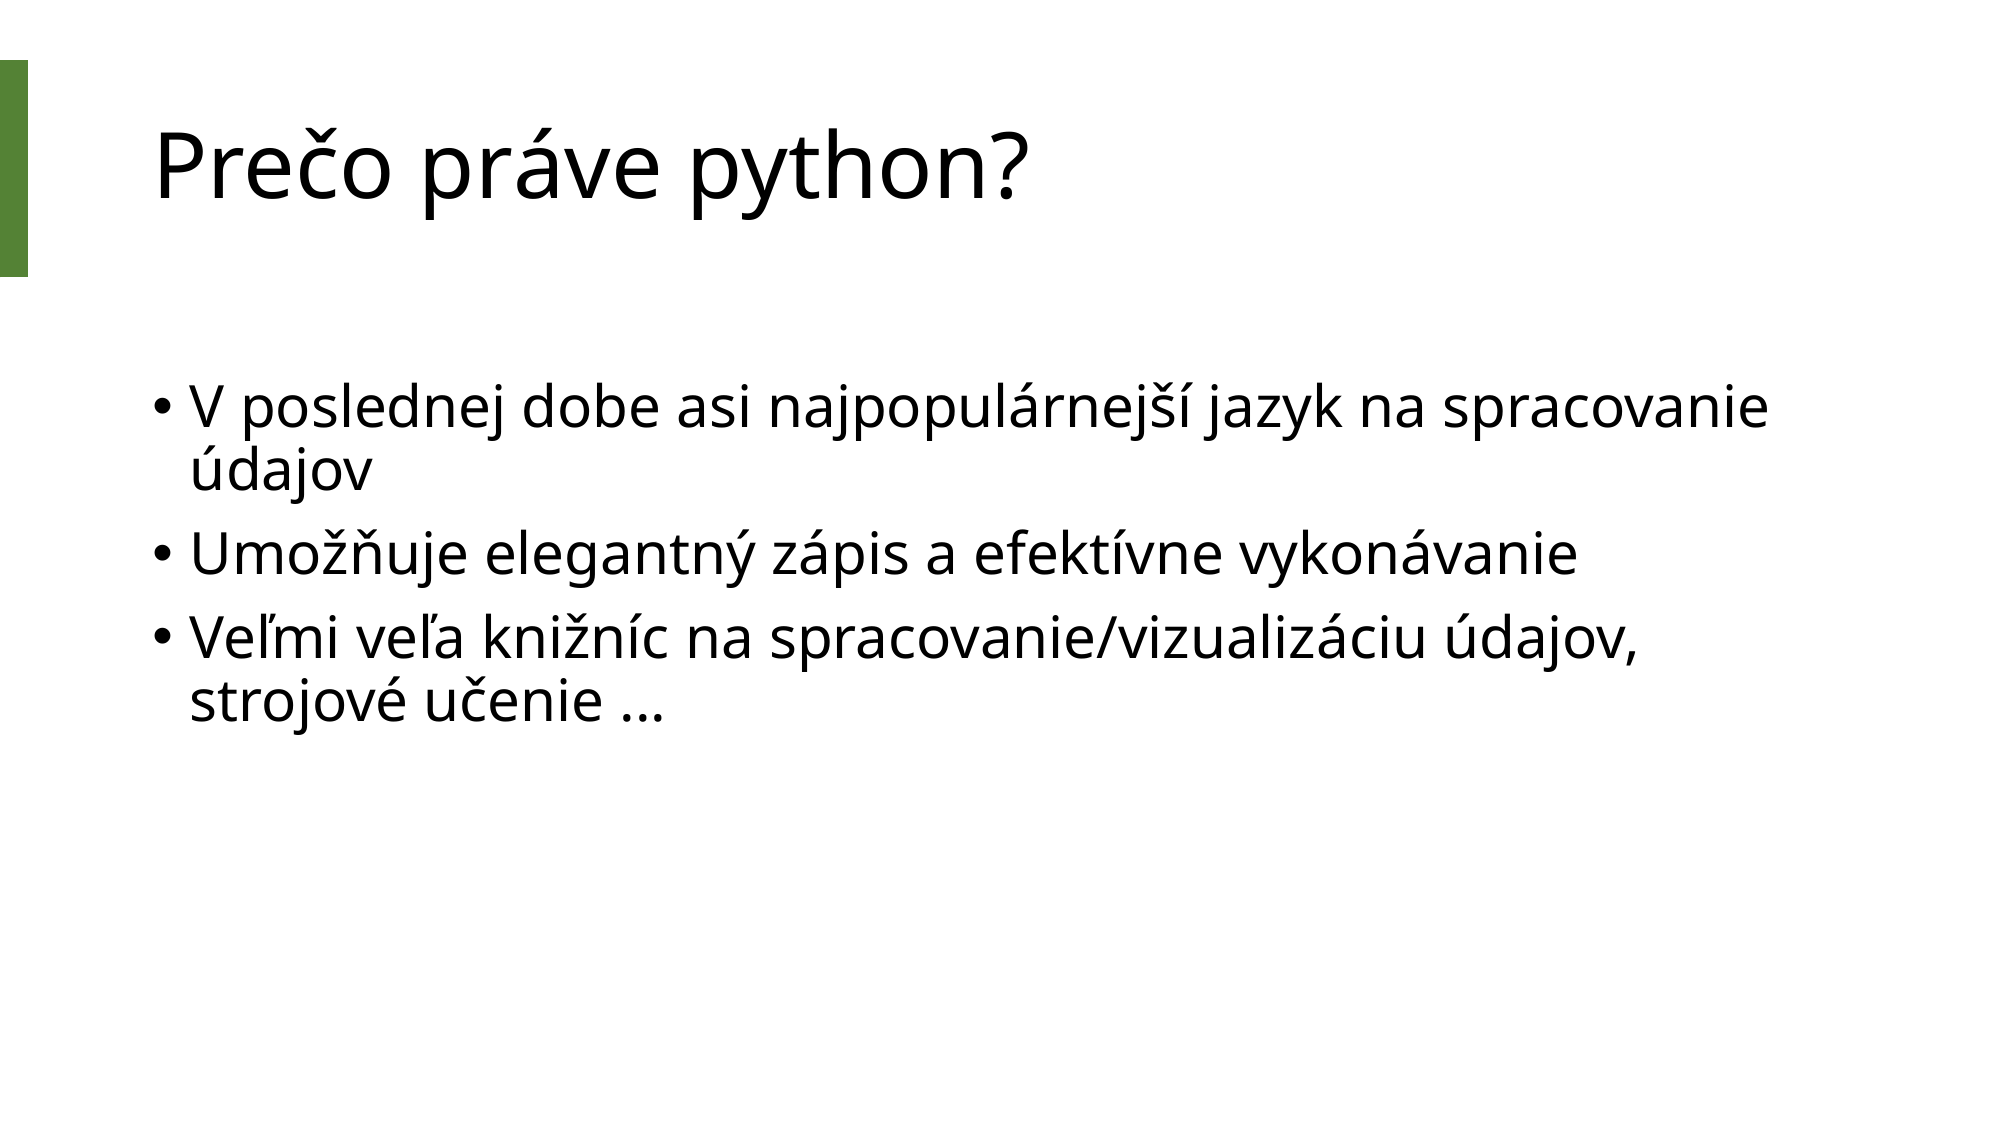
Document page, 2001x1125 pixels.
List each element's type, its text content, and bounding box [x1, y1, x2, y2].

list V poslednej dobe asi najpopulárnejší jazyk na spracovanie údajov Umožňuje elegantný zápis a efektívne vykonávanie Veľmi veľa knižníc na spracovanie/vizualizáciu údajov, strojové učenie ... [137, 369, 1863, 1014]
title Prečo práve python? [137, 59, 1863, 278]
